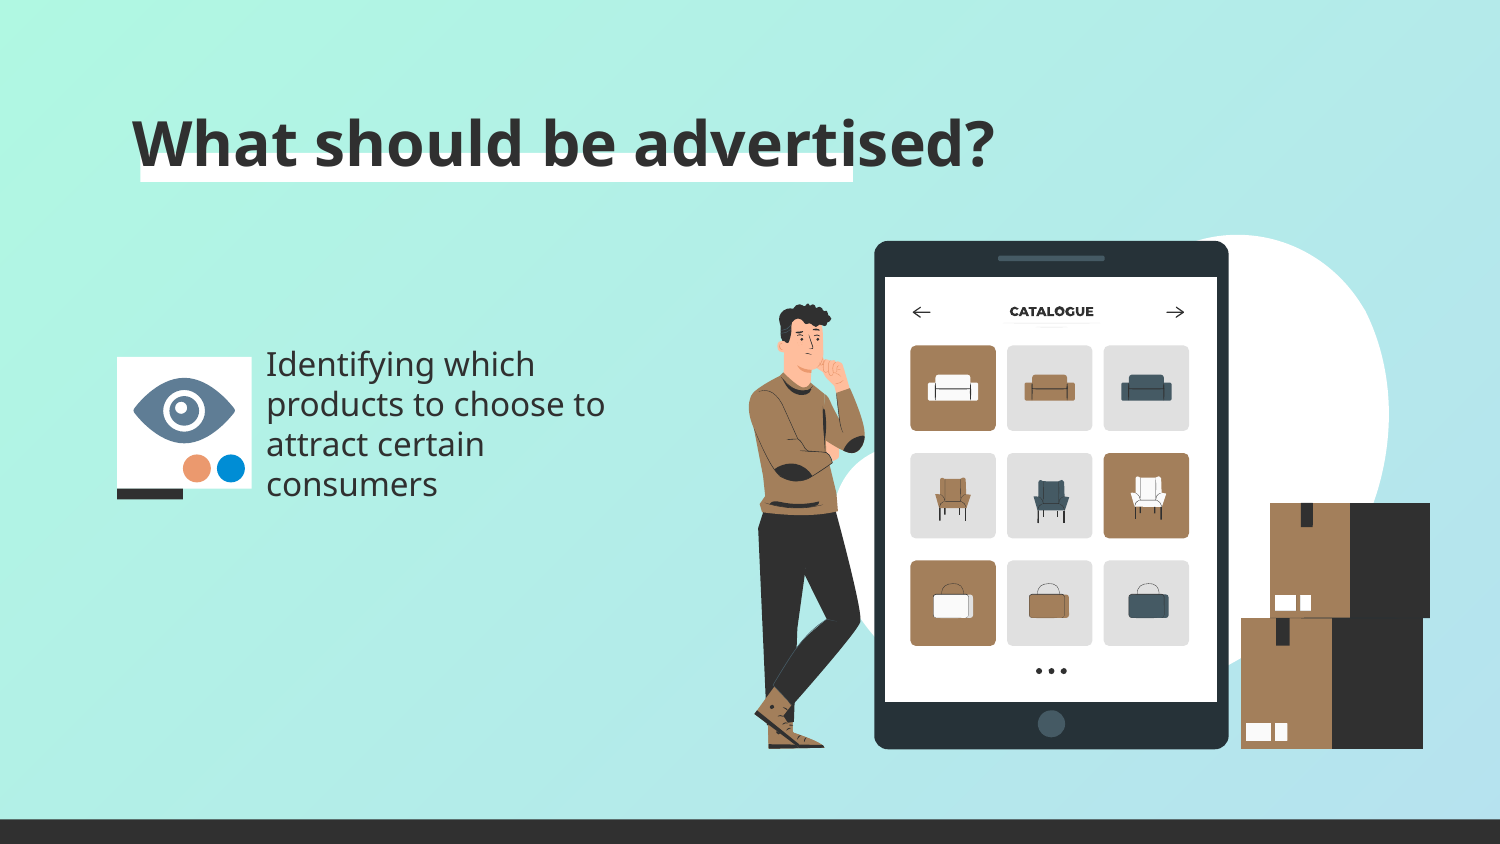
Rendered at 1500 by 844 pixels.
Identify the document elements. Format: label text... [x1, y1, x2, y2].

title What should be advertised? [116, 88, 1383, 183]
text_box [116, 356, 252, 500]
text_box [133, 377, 236, 444]
subtitle Identifying which products to choose to attract certain consumers [252, 357, 682, 489]
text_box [741, 234, 1431, 750]
